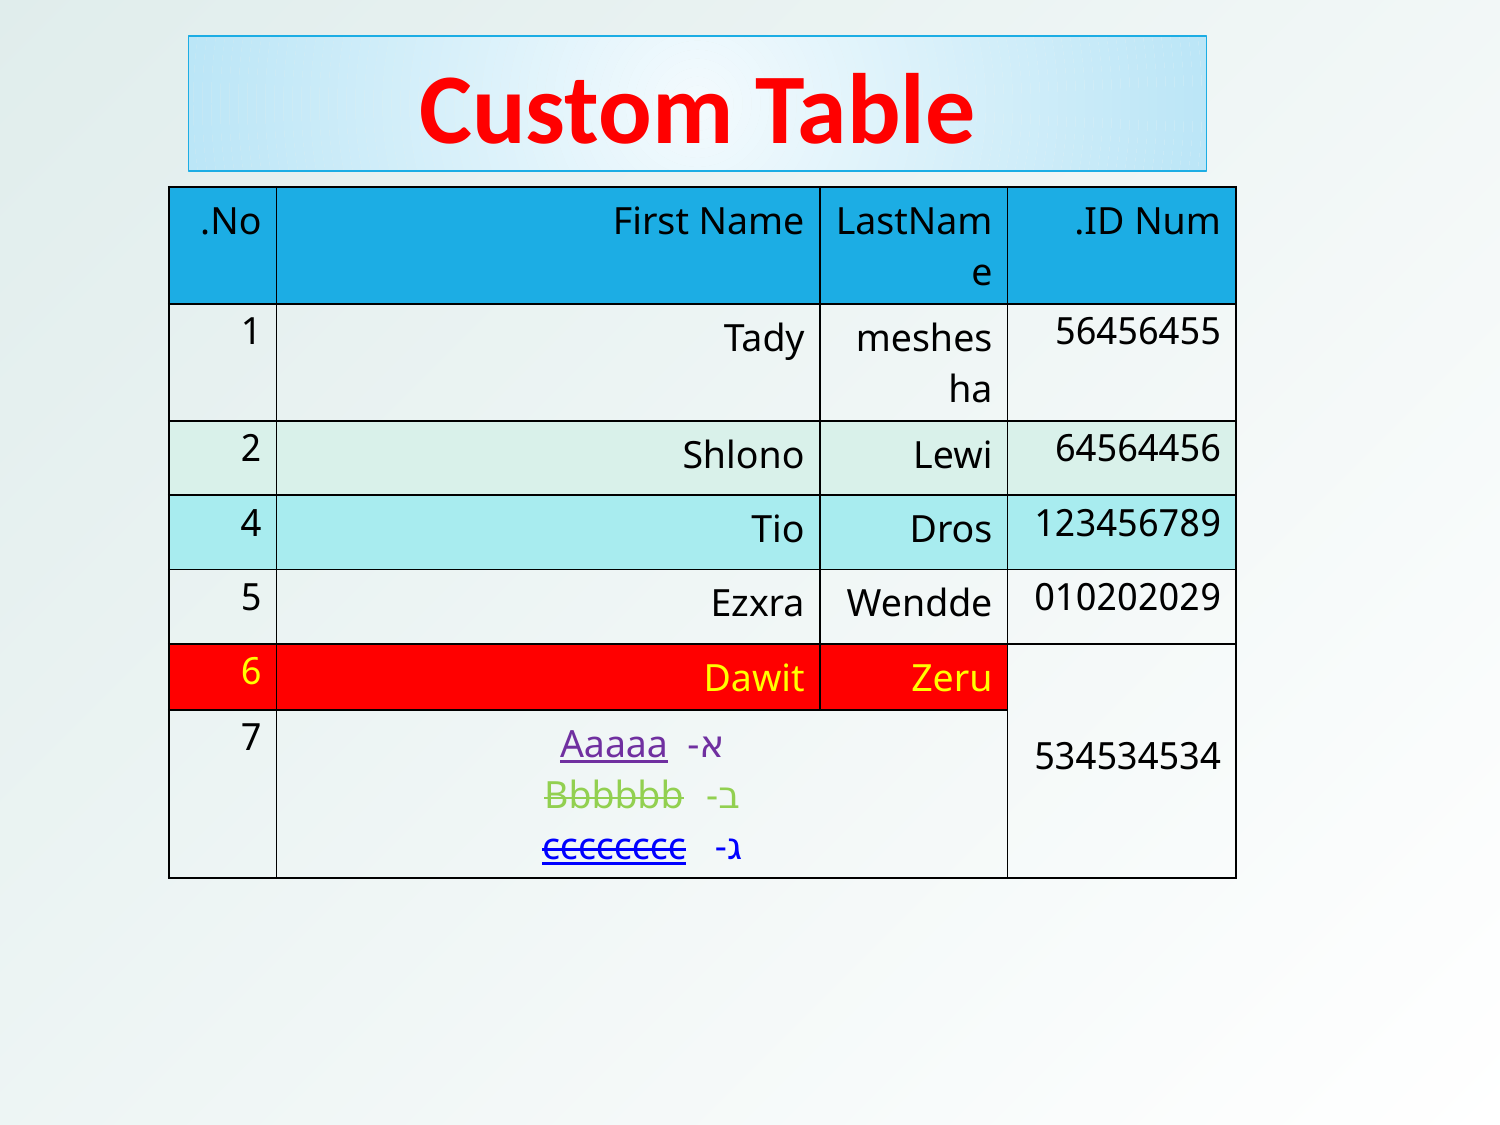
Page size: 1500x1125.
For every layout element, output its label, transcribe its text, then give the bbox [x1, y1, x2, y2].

table_cell 7 [170, 711, 276, 877]
text_box Custom Table [188, 35, 1207, 172]
table_cell Wendde [821, 570, 1007, 643]
table_cell Zeru [821, 645, 1007, 709]
table_cell Ezxra [277, 570, 819, 643]
table_cell 64564456 [1008, 422, 1235, 494]
table_header No. [170, 188, 276, 303]
table_cell meshesha [821, 305, 1007, 420]
table_cell 6 [170, 645, 276, 709]
table_cell 56456455 [1008, 305, 1235, 420]
table_cell Dawit [277, 645, 819, 709]
table_cell Tady [277, 305, 819, 420]
table_cell 1 [170, 305, 276, 420]
table_cell 2 [170, 422, 276, 494]
table_cell Tio [277, 496, 819, 569]
table_cell Lewi [821, 422, 1007, 494]
table_header ID Num. [1008, 188, 1235, 303]
table_cell 123456789 [1008, 496, 1235, 569]
table_cell Shlono [277, 422, 819, 494]
table_cell Aaaaa Bbbbbb cccccccc [277, 711, 1007, 877]
table_header First Name [277, 188, 819, 303]
table_cell 4 [170, 496, 276, 569]
table_cell Dros [821, 496, 1007, 569]
table_header LastName [821, 188, 1007, 303]
table_cell 5 [170, 570, 276, 643]
table_cell 010202029 [1008, 570, 1235, 643]
table_cell 534534534 [1008, 645, 1235, 877]
